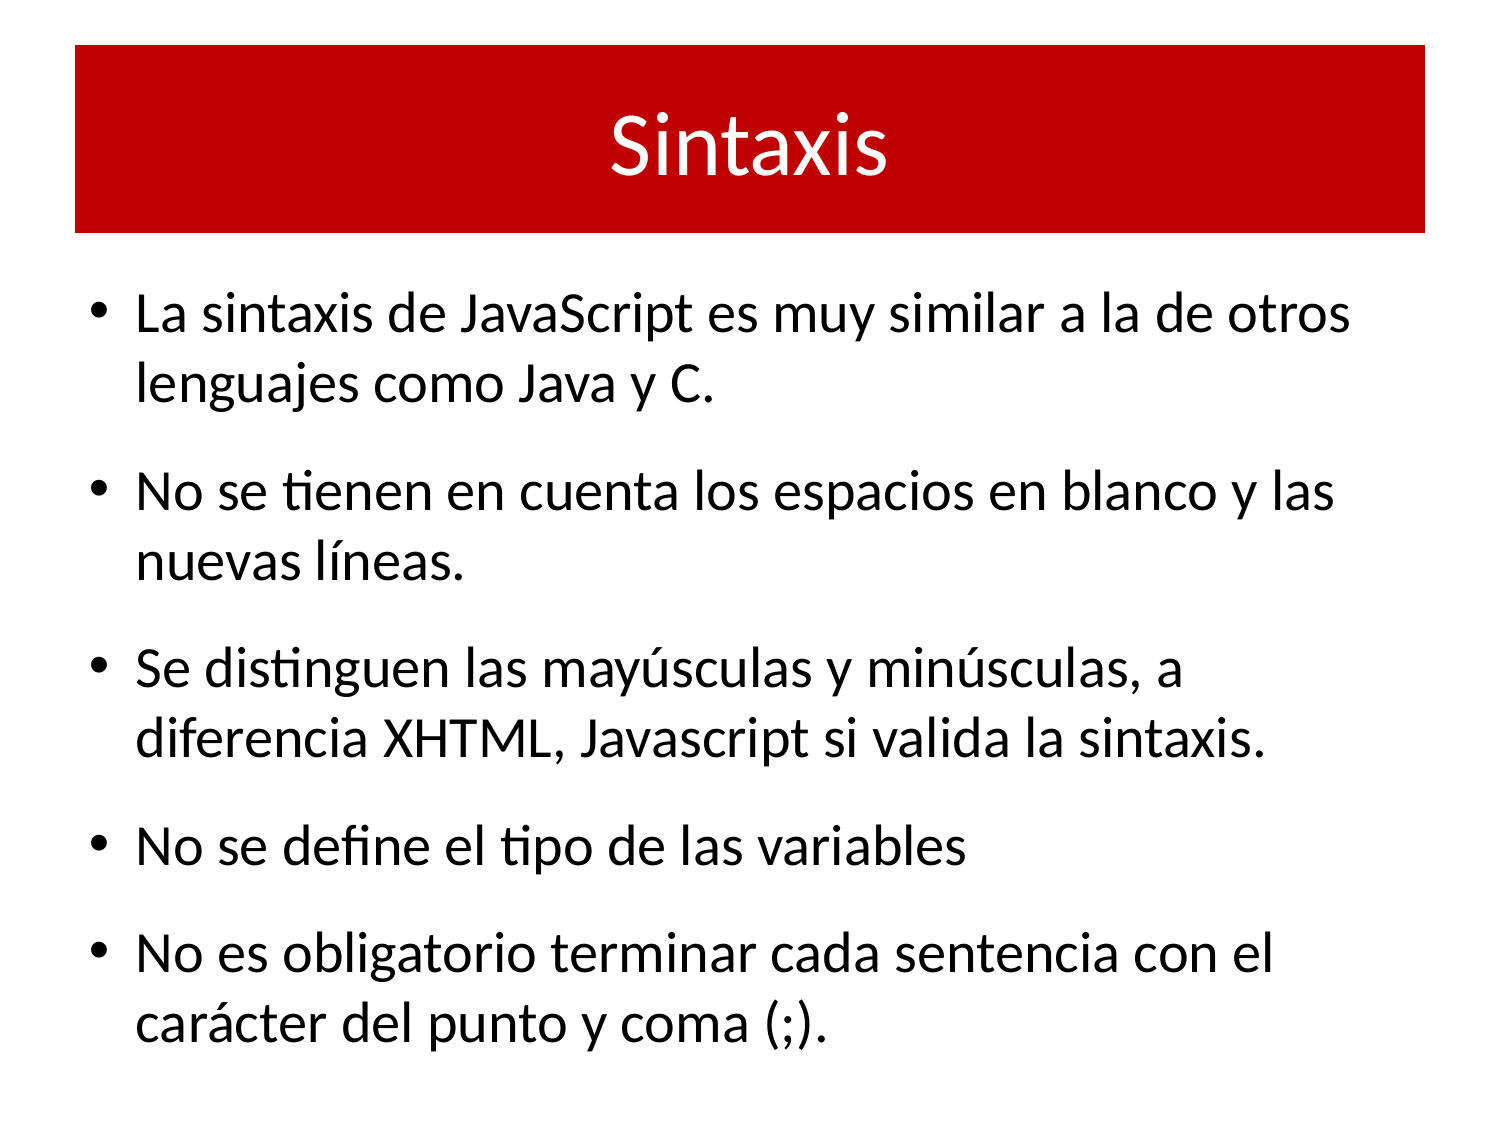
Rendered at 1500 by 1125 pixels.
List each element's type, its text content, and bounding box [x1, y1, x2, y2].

text_box La sintaxis de JavaScript es muy similar a la de otros lenguajes como Java y C. No se tienen en cuenta los espacios en blanco y las nuevas líneas. Se distinguen las mayúsculas y minúsculas, a diferencia XHTML, Javascript si valida la sintaxis. No se define el tipo de las variables No es obligatorio terminar cada sentencia con el carácter del punto y coma (;). [74, 267, 1409, 1062]
title Sintaxis [75, 45, 1425, 233]
